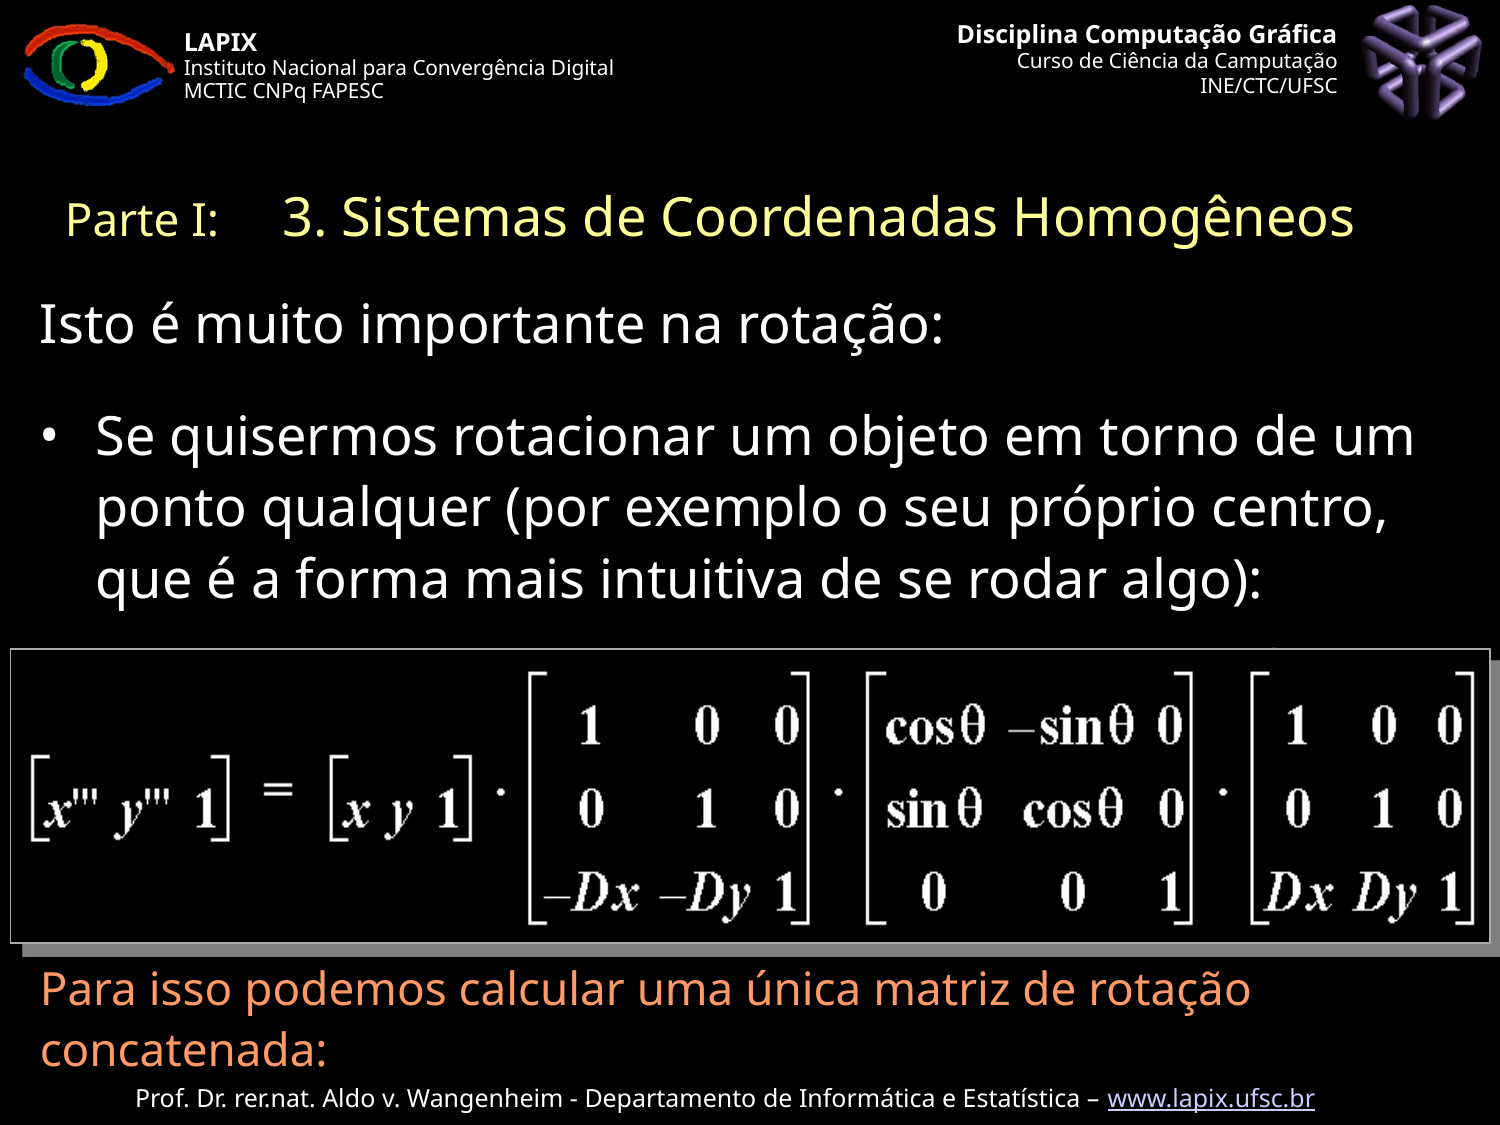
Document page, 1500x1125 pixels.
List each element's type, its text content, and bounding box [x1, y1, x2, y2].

picture [17, 14, 181, 116]
list Isto é muito importante na rotação: Se quisermos rotacionar um objeto em torno de um ponto qualquer (por exemplo o seu próprio centro, que é a forma mais intuitiva de se rodar algo): necessitamos transladar o ponto sobre o qual será efetuada a rotação para a origem rotacionar transladar de volta à posição original Para isso podemos calcular uma única matriz de rotação concatenada: [24, 957, 1500, 1118]
picture [1353, 0, 1492, 130]
picture [11, 649, 1490, 943]
text_box Parte I: 3. Sistemas de Coordenadas Homogêneos [49, 174, 1450, 275]
list Isto é muito importante na rotação: Se quisermos rotacionar um objeto em torno de um ponto qualquer (por exemplo o seu próprio centro, que é a forma mais intuitiva de se rodar algo): necessitamos transladar o ponto sobre o qual será efetuada a rotação para a origem rotacionar transladar de volta à posição original Para isso podemos calcular uma única matriz de rotação concatenada: [24, 274, 1500, 660]
